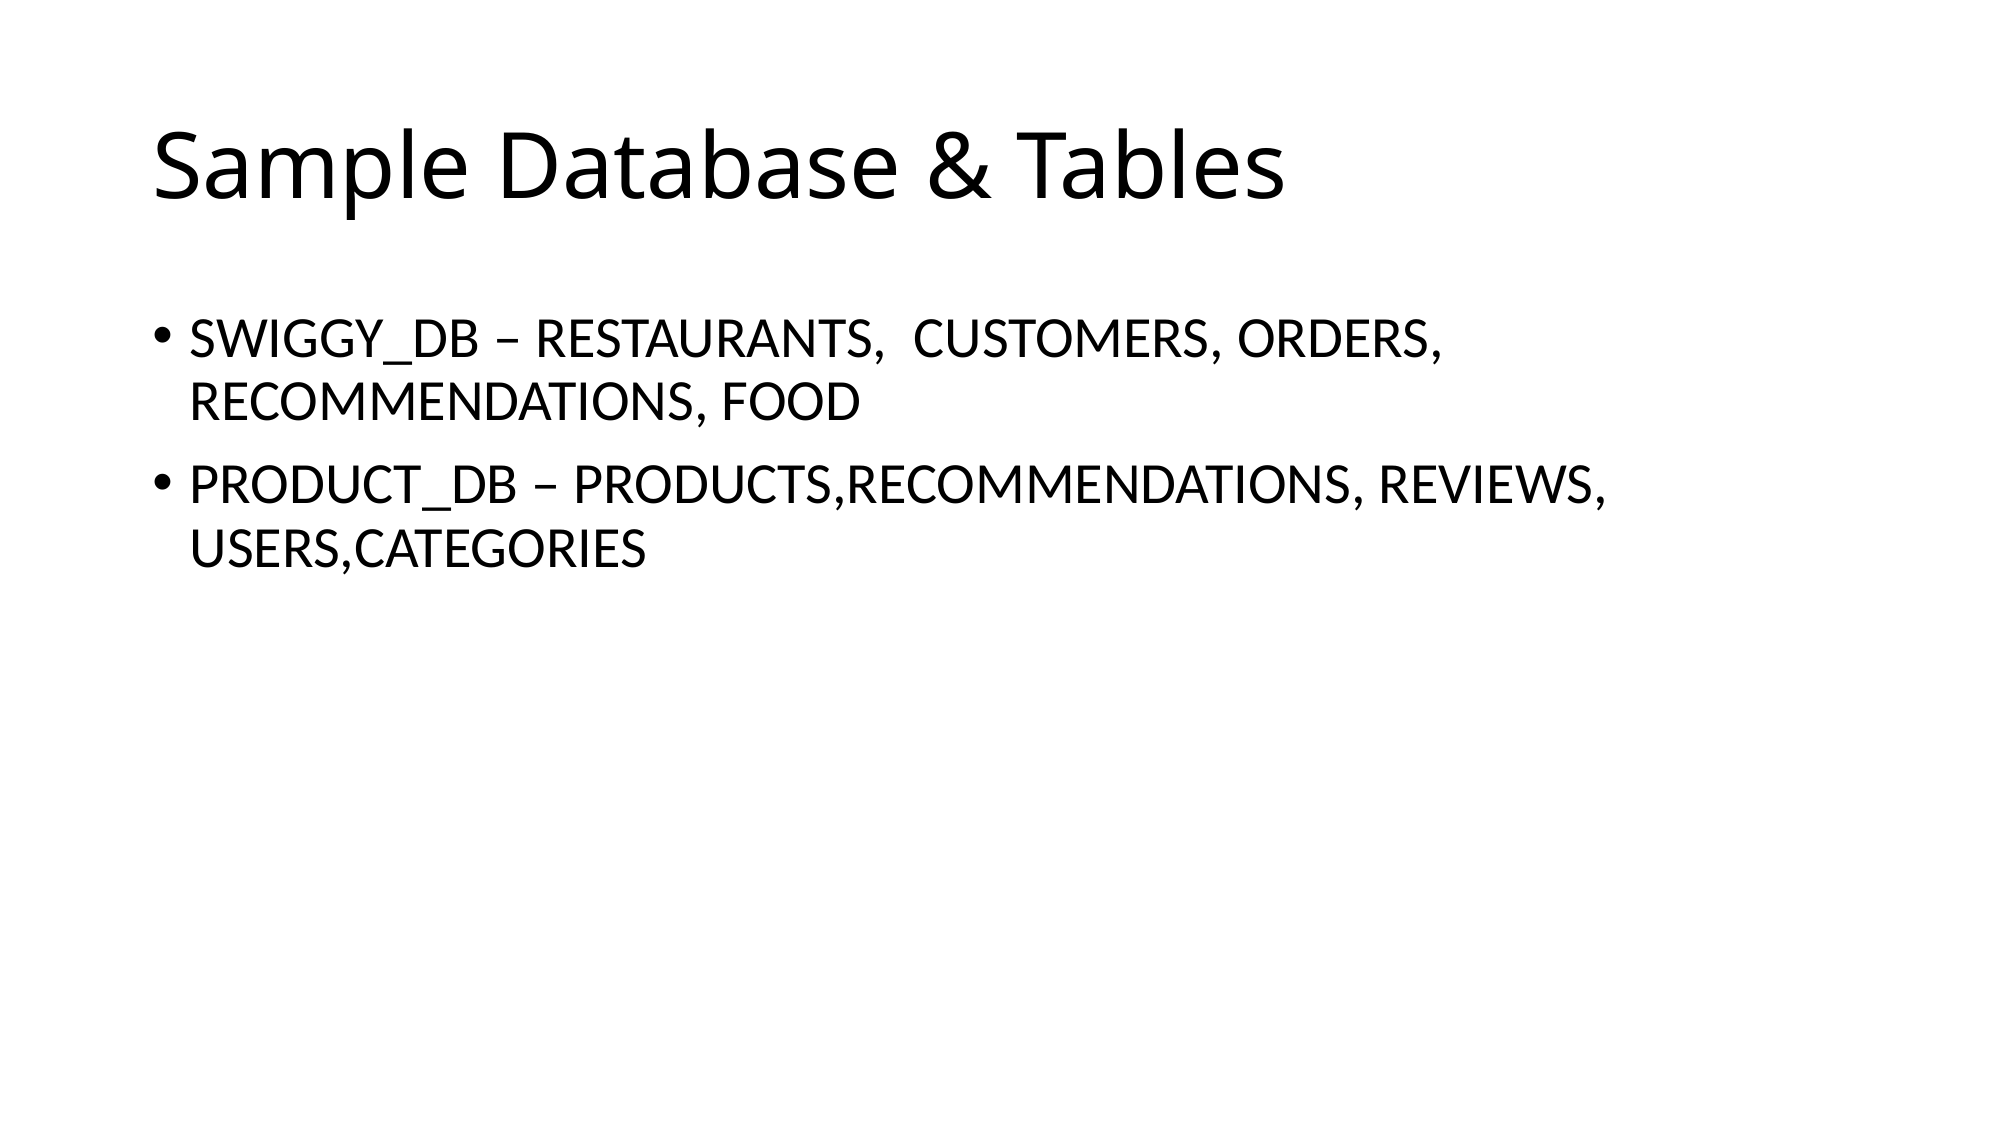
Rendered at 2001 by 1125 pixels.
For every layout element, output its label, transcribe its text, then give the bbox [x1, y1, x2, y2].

list SWIGGY_DB – RESTAURANTS, CUSTOMERS, ORDERS, RECOMMENDATIONS, FOOD PRODUCT_DB – PRODUCTS,RECOMMENDATIONS, REVIEWS, USERS,CATEGORIES [137, 299, 1863, 1014]
title Sample Database & Tables [137, 59, 1863, 278]
